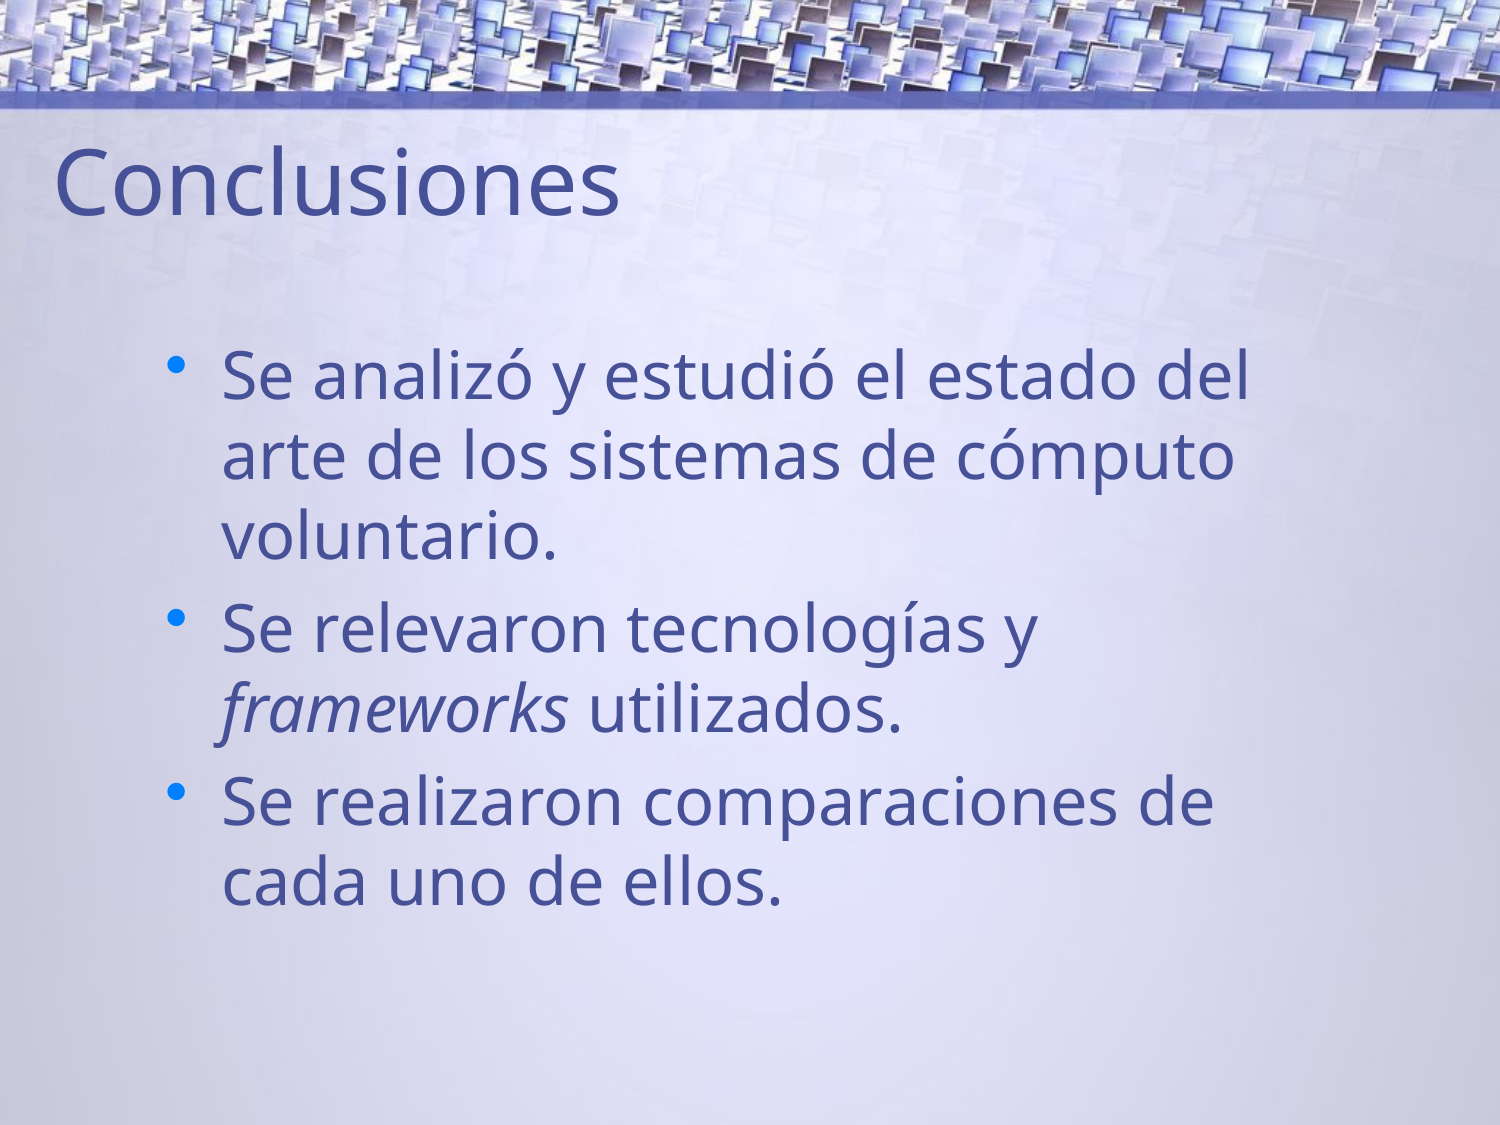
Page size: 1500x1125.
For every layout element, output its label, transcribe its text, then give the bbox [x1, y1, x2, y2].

list Se analizó y estudió el estado del arte de los sistemas de cómputo voluntario. Se relevaron tecnologías y frameworks utilizados. Se realizaron comparaciones de cada uno de ellos. [150, 324, 1350, 1013]
picture [0, 0, 1500, 1125]
title Conclusiones [37, 120, 1463, 238]
